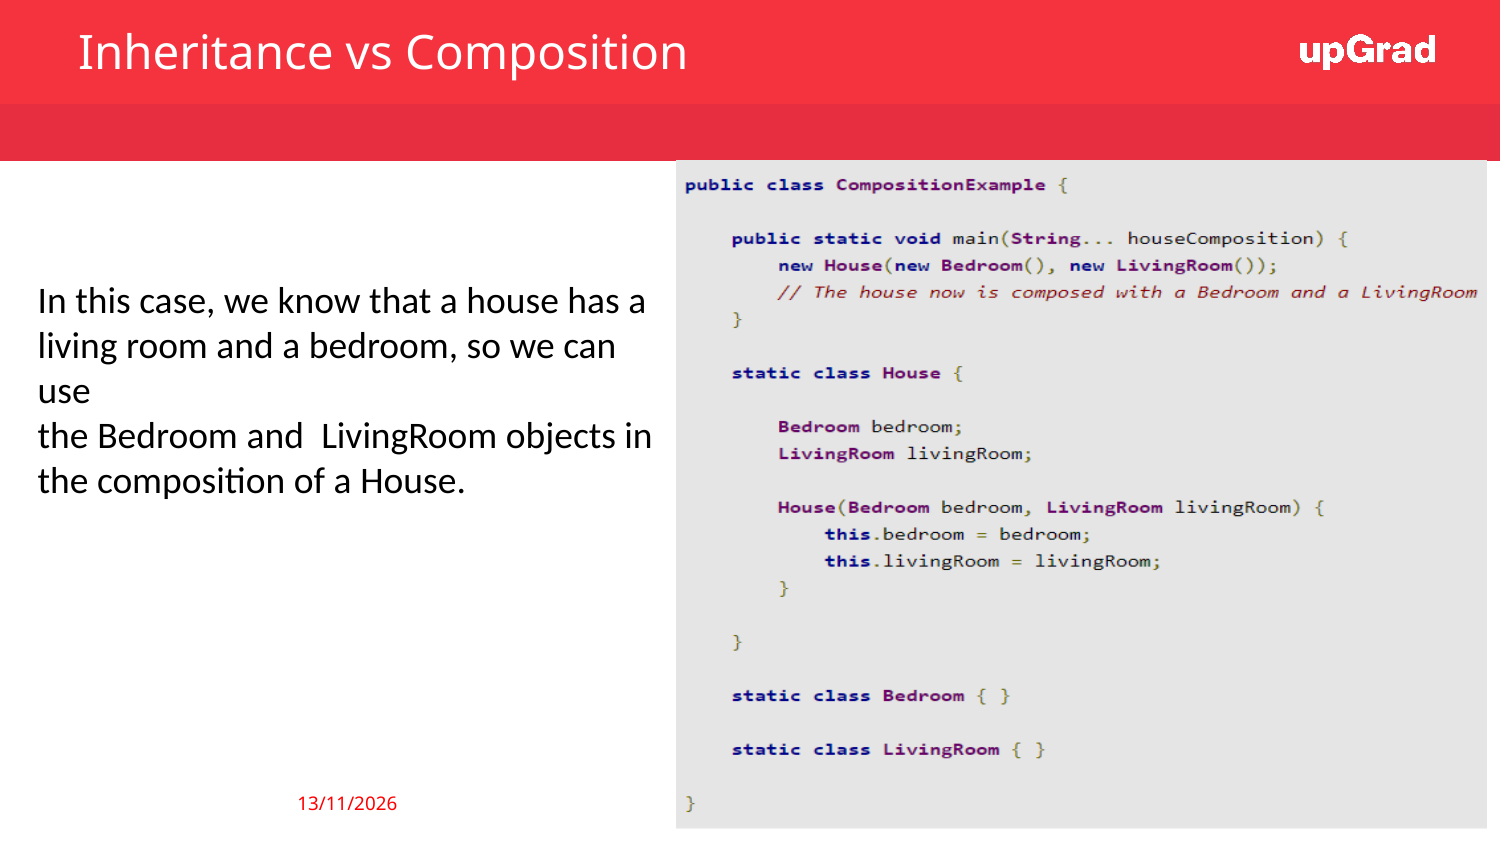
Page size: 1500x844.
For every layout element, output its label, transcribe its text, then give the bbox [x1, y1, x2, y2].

picture [1300, 34, 1435, 70]
text_box 07/01/2021 [282, 782, 620, 827]
text_box [0, 102, 1500, 163]
text_box In this case, we know that a house has a living room and a bedroom, so we can use the Bedroom and LivingRoom objects in the composition of a House. [22, 268, 671, 509]
picture [676, 160, 1487, 830]
text_box Inheritance vs Composition [63, 20, 768, 87]
